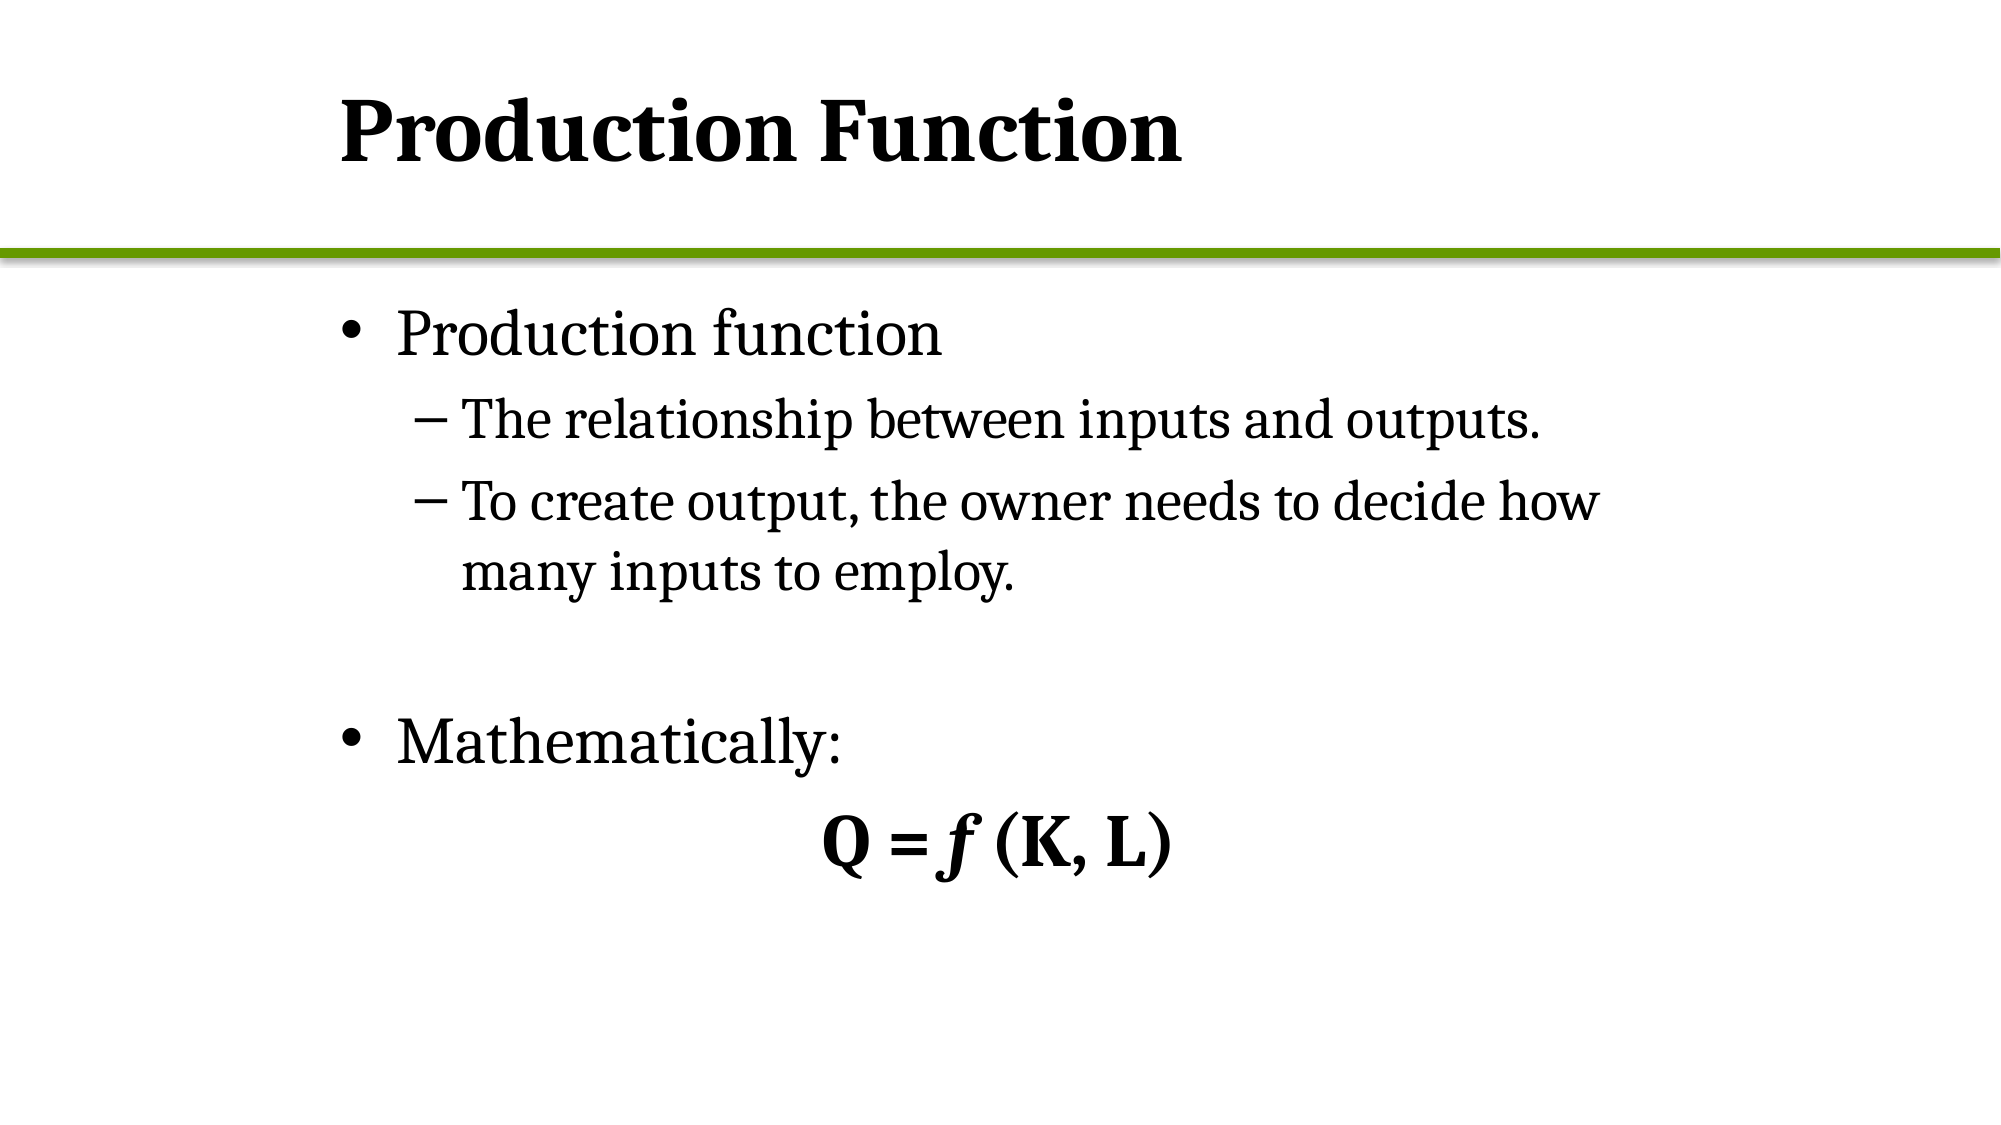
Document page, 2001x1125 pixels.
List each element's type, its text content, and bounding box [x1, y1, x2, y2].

list Production function The relationship between inputs and outputs. To create output, the owner needs to decide how many inputs to employ. Mathematically: Q = f (K, L) [324, 280, 1675, 1085]
title Production Function [324, 0, 1675, 251]
